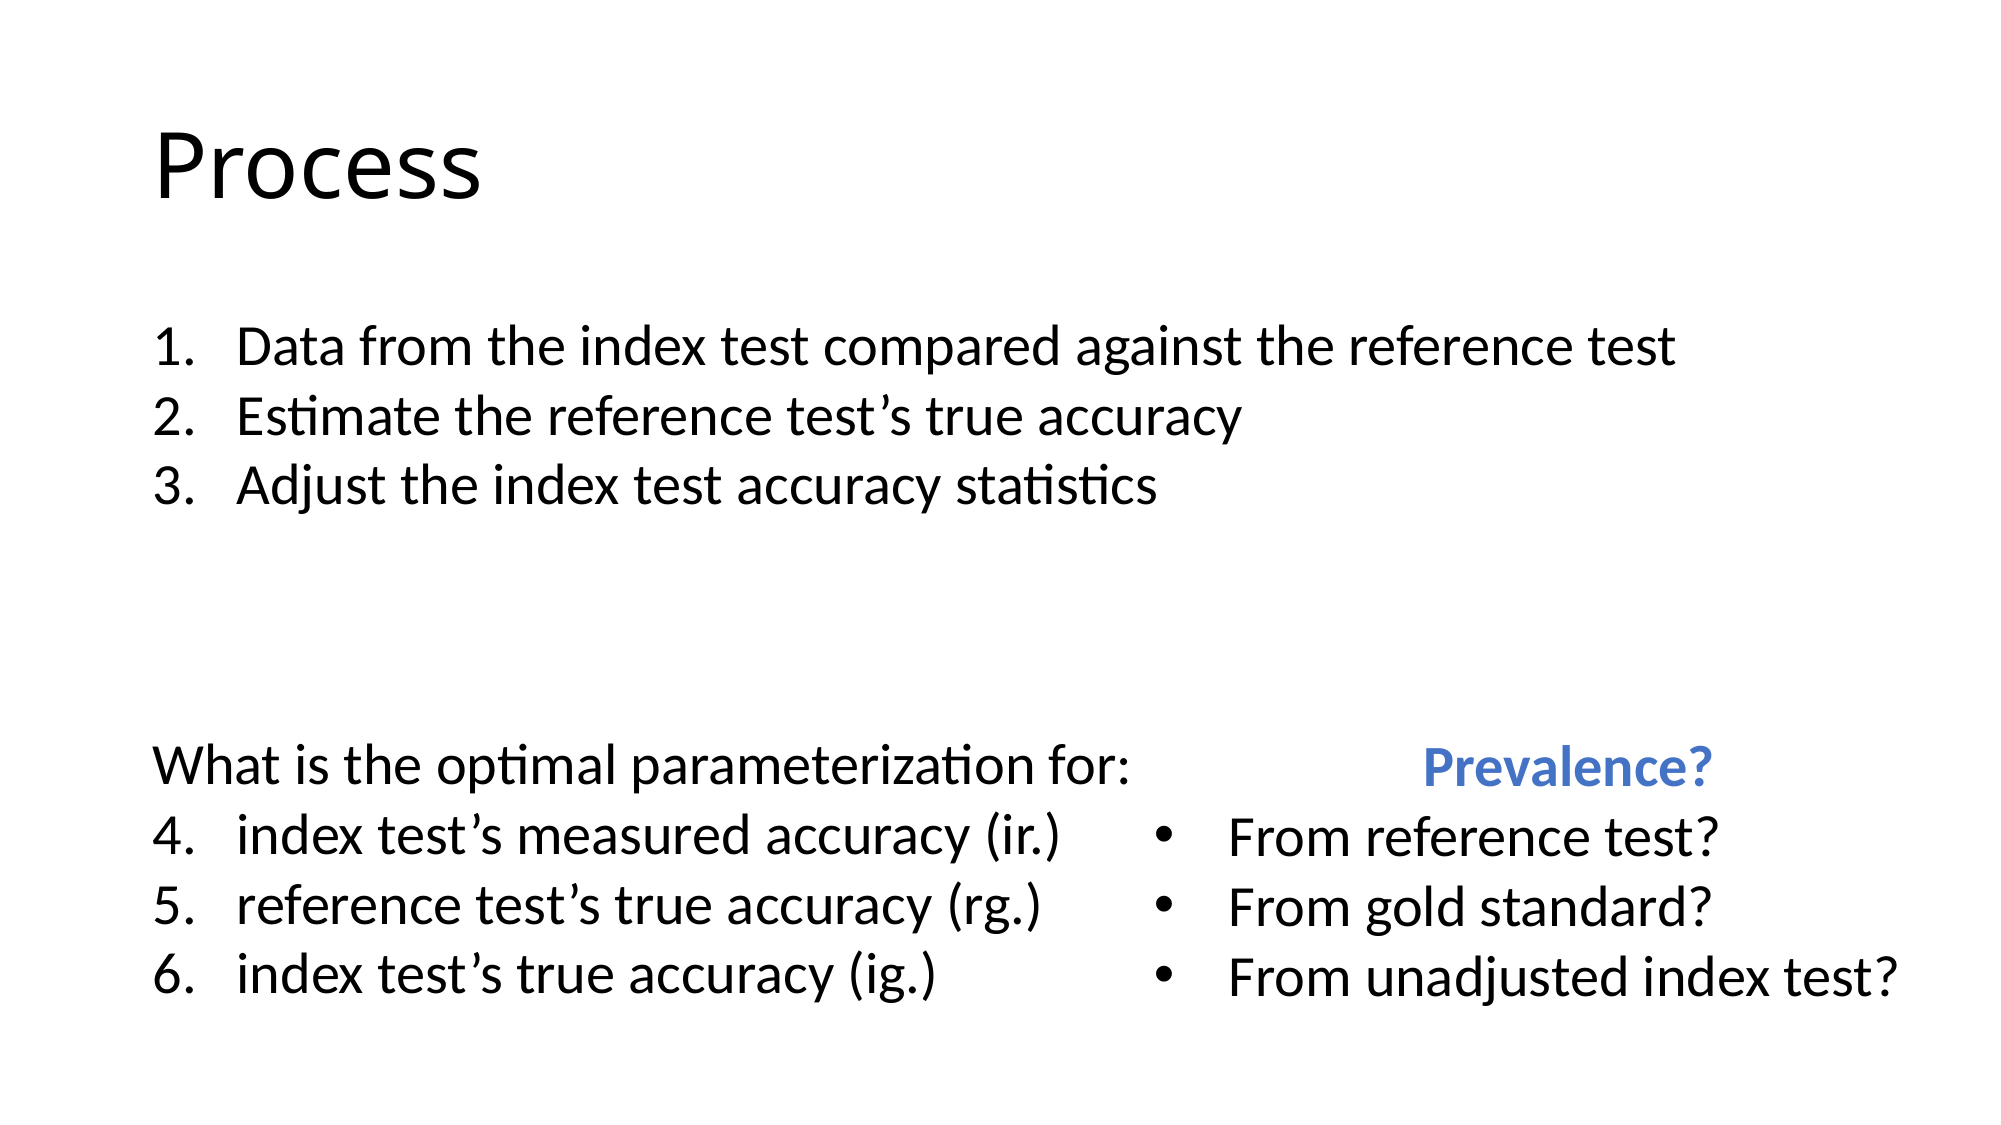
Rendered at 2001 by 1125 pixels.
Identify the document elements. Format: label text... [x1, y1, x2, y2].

list Data from the index test compared against the reference test Estimate the reference test’s true accuracy Adjust the index test accuracy statistics What is the optimal parameterization for: index test’s measured accuracy (ir.) reference test’s true accuracy (rg.) index test’s true accuracy (ig.) [137, 299, 1863, 1088]
title Process [137, 59, 1863, 278]
text_box Prevalence? From reference test? From gold standard? From unadjusted index test? [1139, 721, 2000, 1121]
